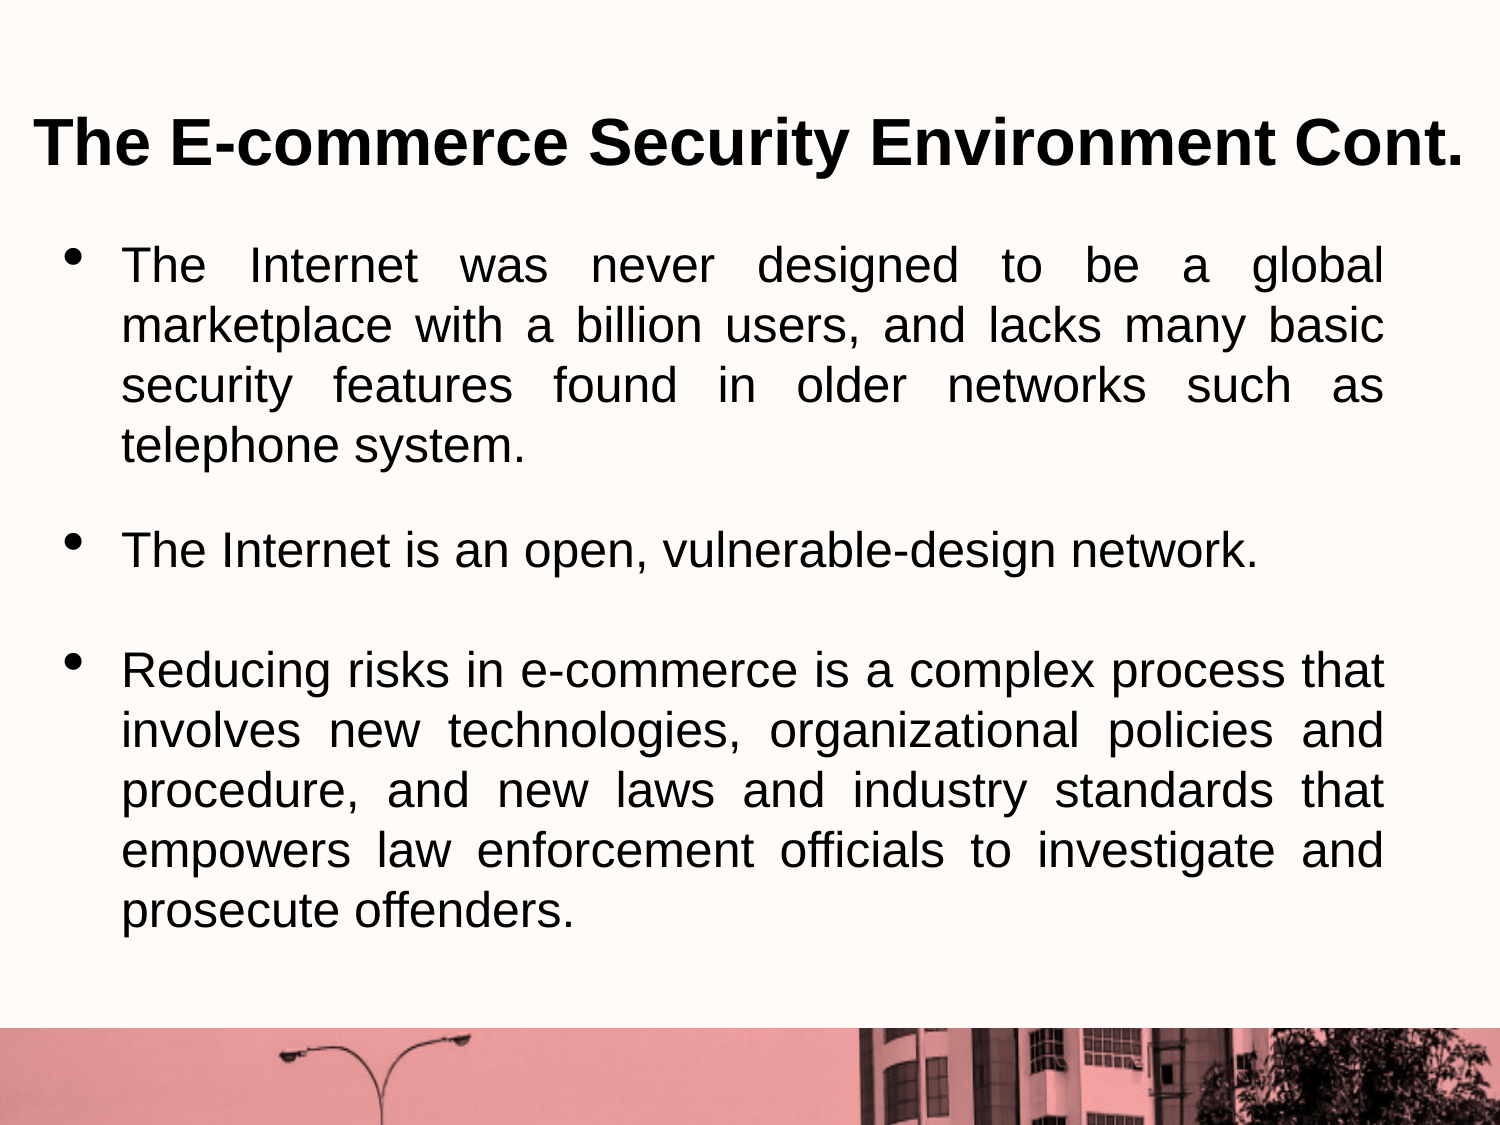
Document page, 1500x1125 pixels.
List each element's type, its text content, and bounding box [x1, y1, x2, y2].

text_box The Internet was never designed to be a global marketplace with a billion users, and lacks many basic security features found in older networks such as telephone system. The Internet is an open, vulnerable-design network. Reducing risks in e-commerce is a complex process that involves new technologies, organizational policies and procedure, and new laws and industry standards that empowers law enforcement officials to investigate and prosecute offenders. [49, 224, 1400, 1038]
text_box The E-commerce Security Environment Cont. [0, 45, 1500, 233]
